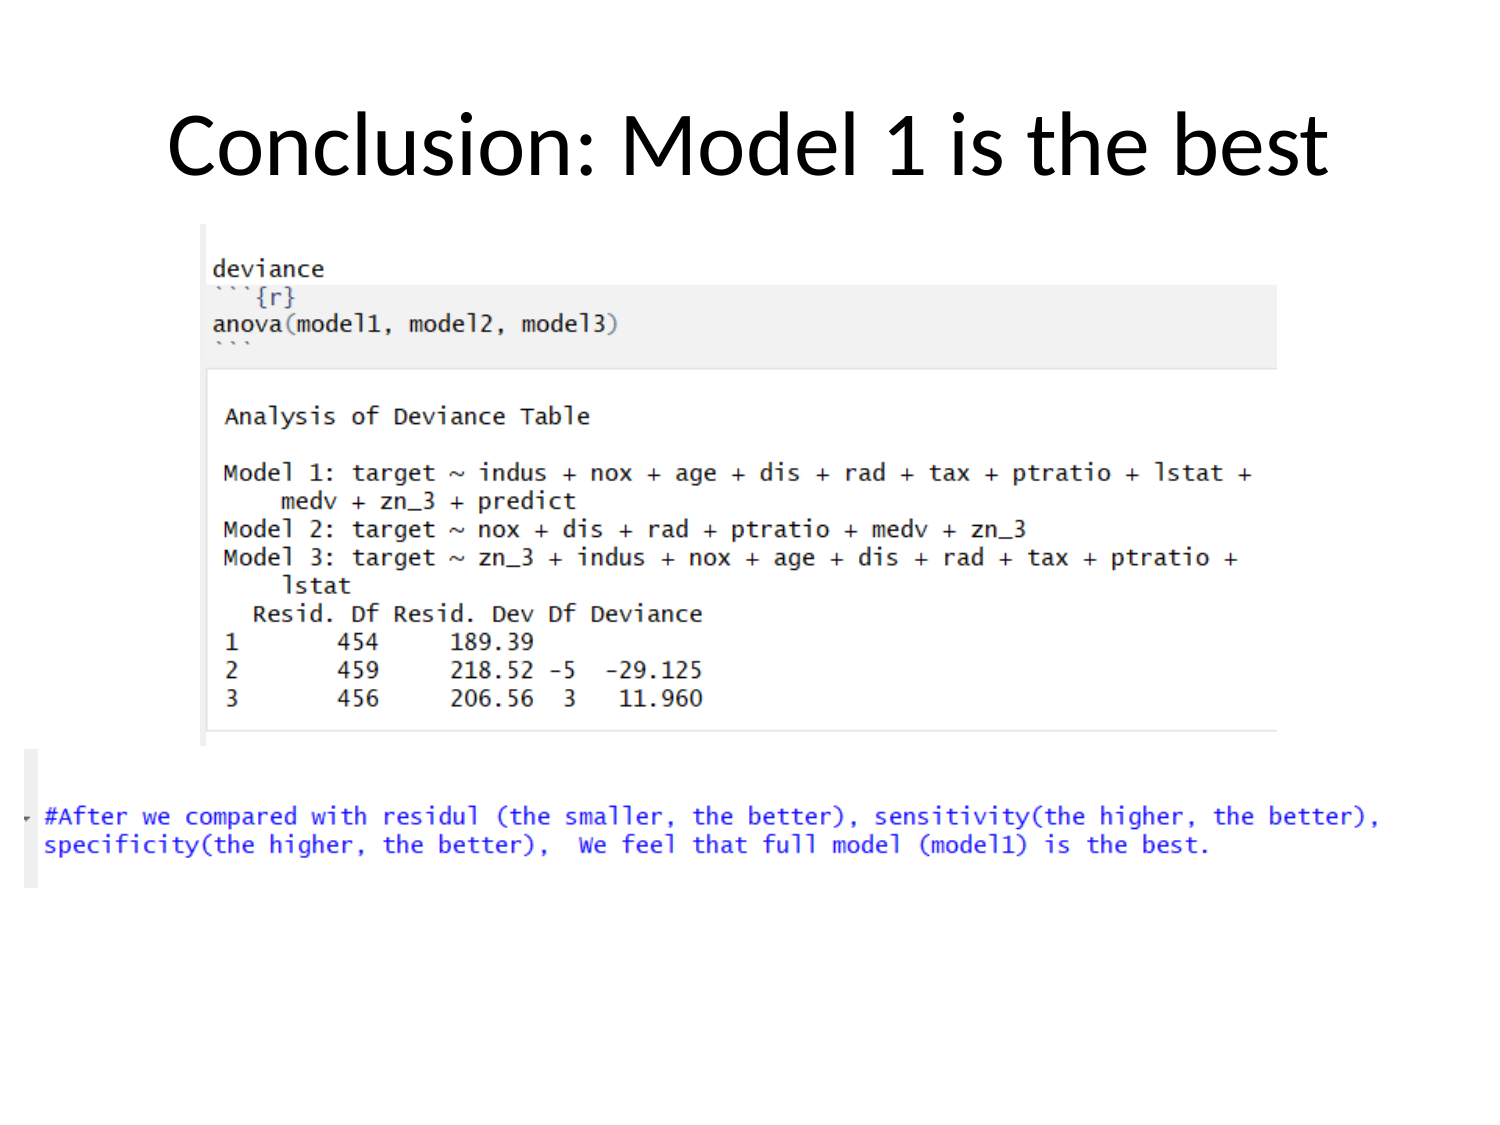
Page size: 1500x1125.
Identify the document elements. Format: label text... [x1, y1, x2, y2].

title Conclusion: Model 1 is the best [75, 45, 1425, 233]
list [199, 224, 1277, 746]
picture [24, 749, 1455, 888]
